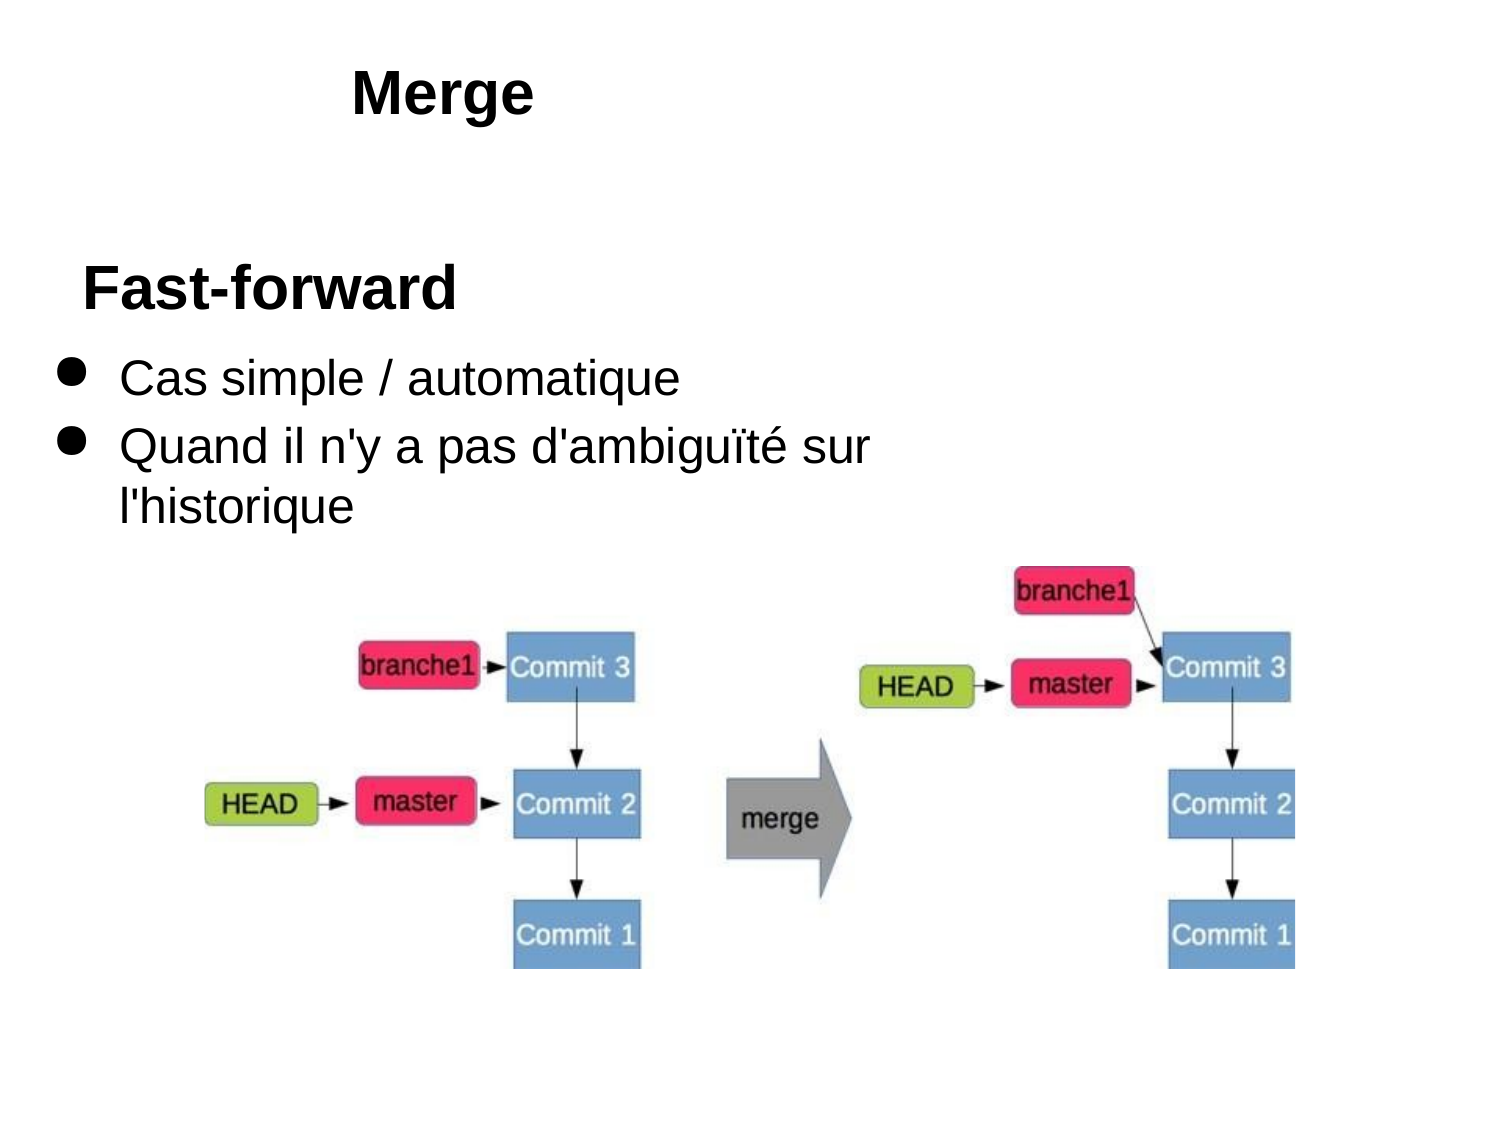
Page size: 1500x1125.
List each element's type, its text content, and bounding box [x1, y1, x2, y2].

text_box [204, 566, 1296, 969]
text_box Fast-forward Cas simple / automatique Quand il n'y a pas d'ambiguïté sur l'historique [49, 215, 1122, 534]
title Merge [349, 49, 538, 215]
